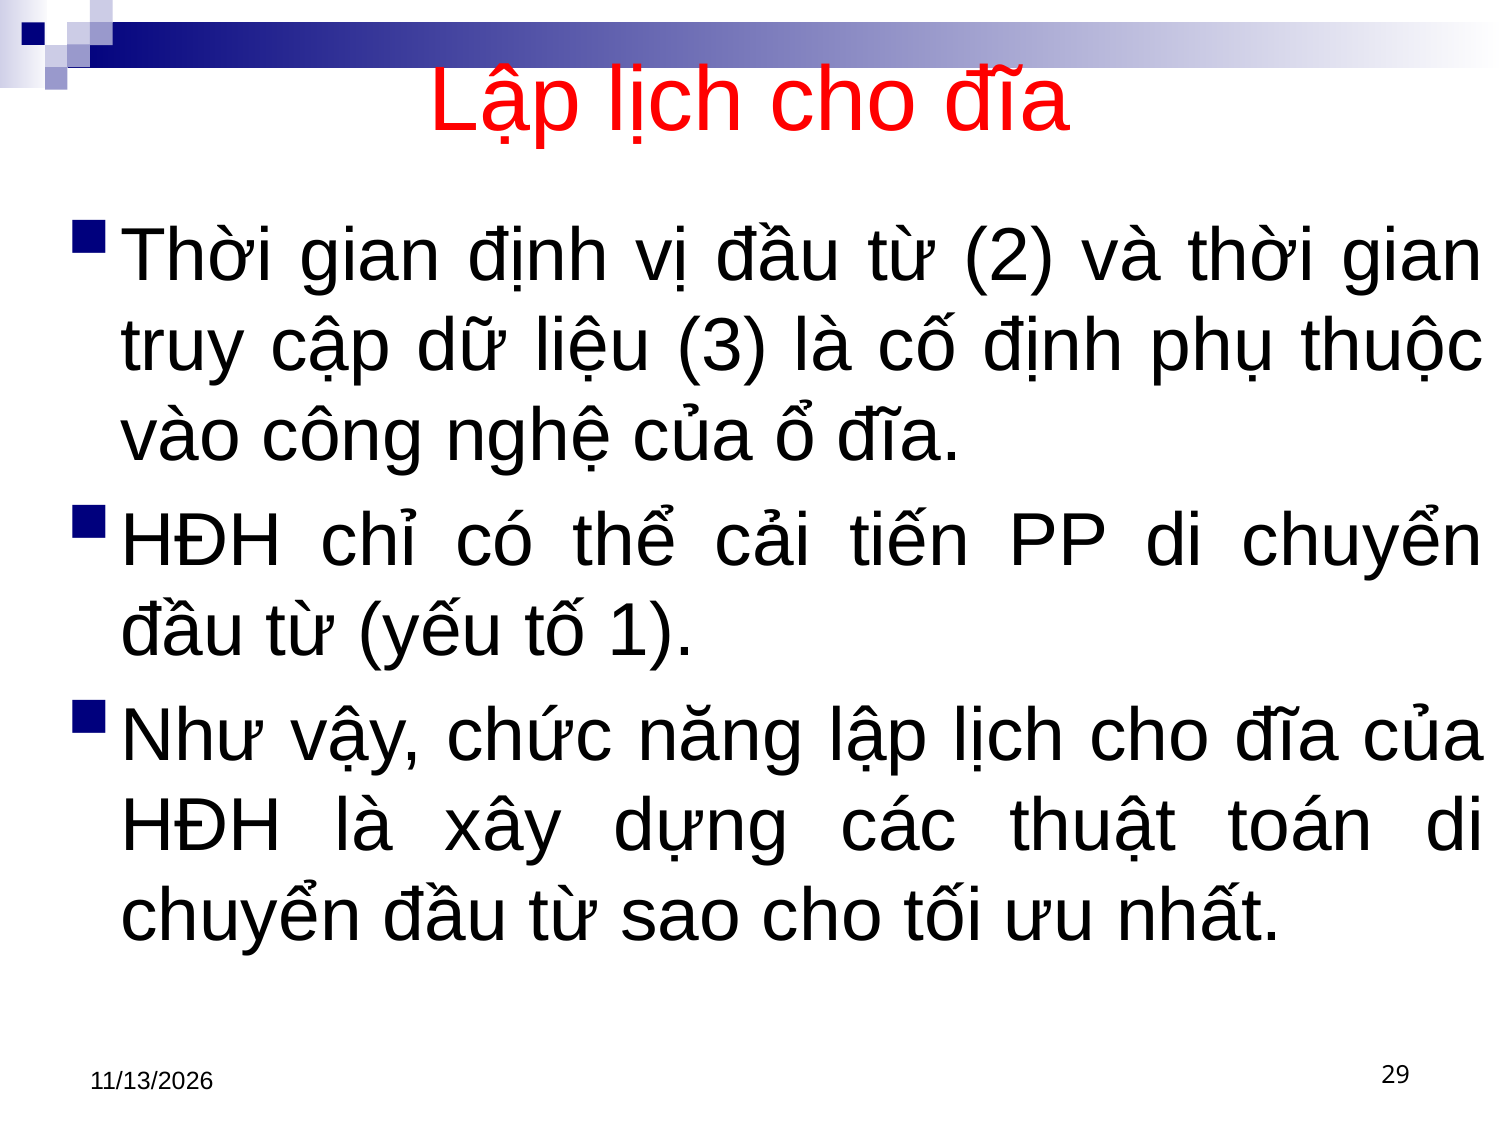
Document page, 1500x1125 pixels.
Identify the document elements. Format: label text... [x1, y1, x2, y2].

list Thời gian định vị đầu từ (2) và thời gian truy cập dữ liệu (3) là cố định phụ thuộc vào công nghệ của ổ đĩa. HĐH chỉ có thể cải tiến PP di chuyển đầu từ (yếu tố 1). Như vậy, chức năng lập lịch cho đĩa của HĐH là xây dựng các thuật toán di chuyển đầu từ sao cho tối ưu nhất. [48, 197, 1500, 1010]
slide_number 29 [1074, 1024, 1426, 1101]
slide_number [74, 1024, 426, 1103]
title Lập lịch cho đĩa [74, 40, 1426, 148]
